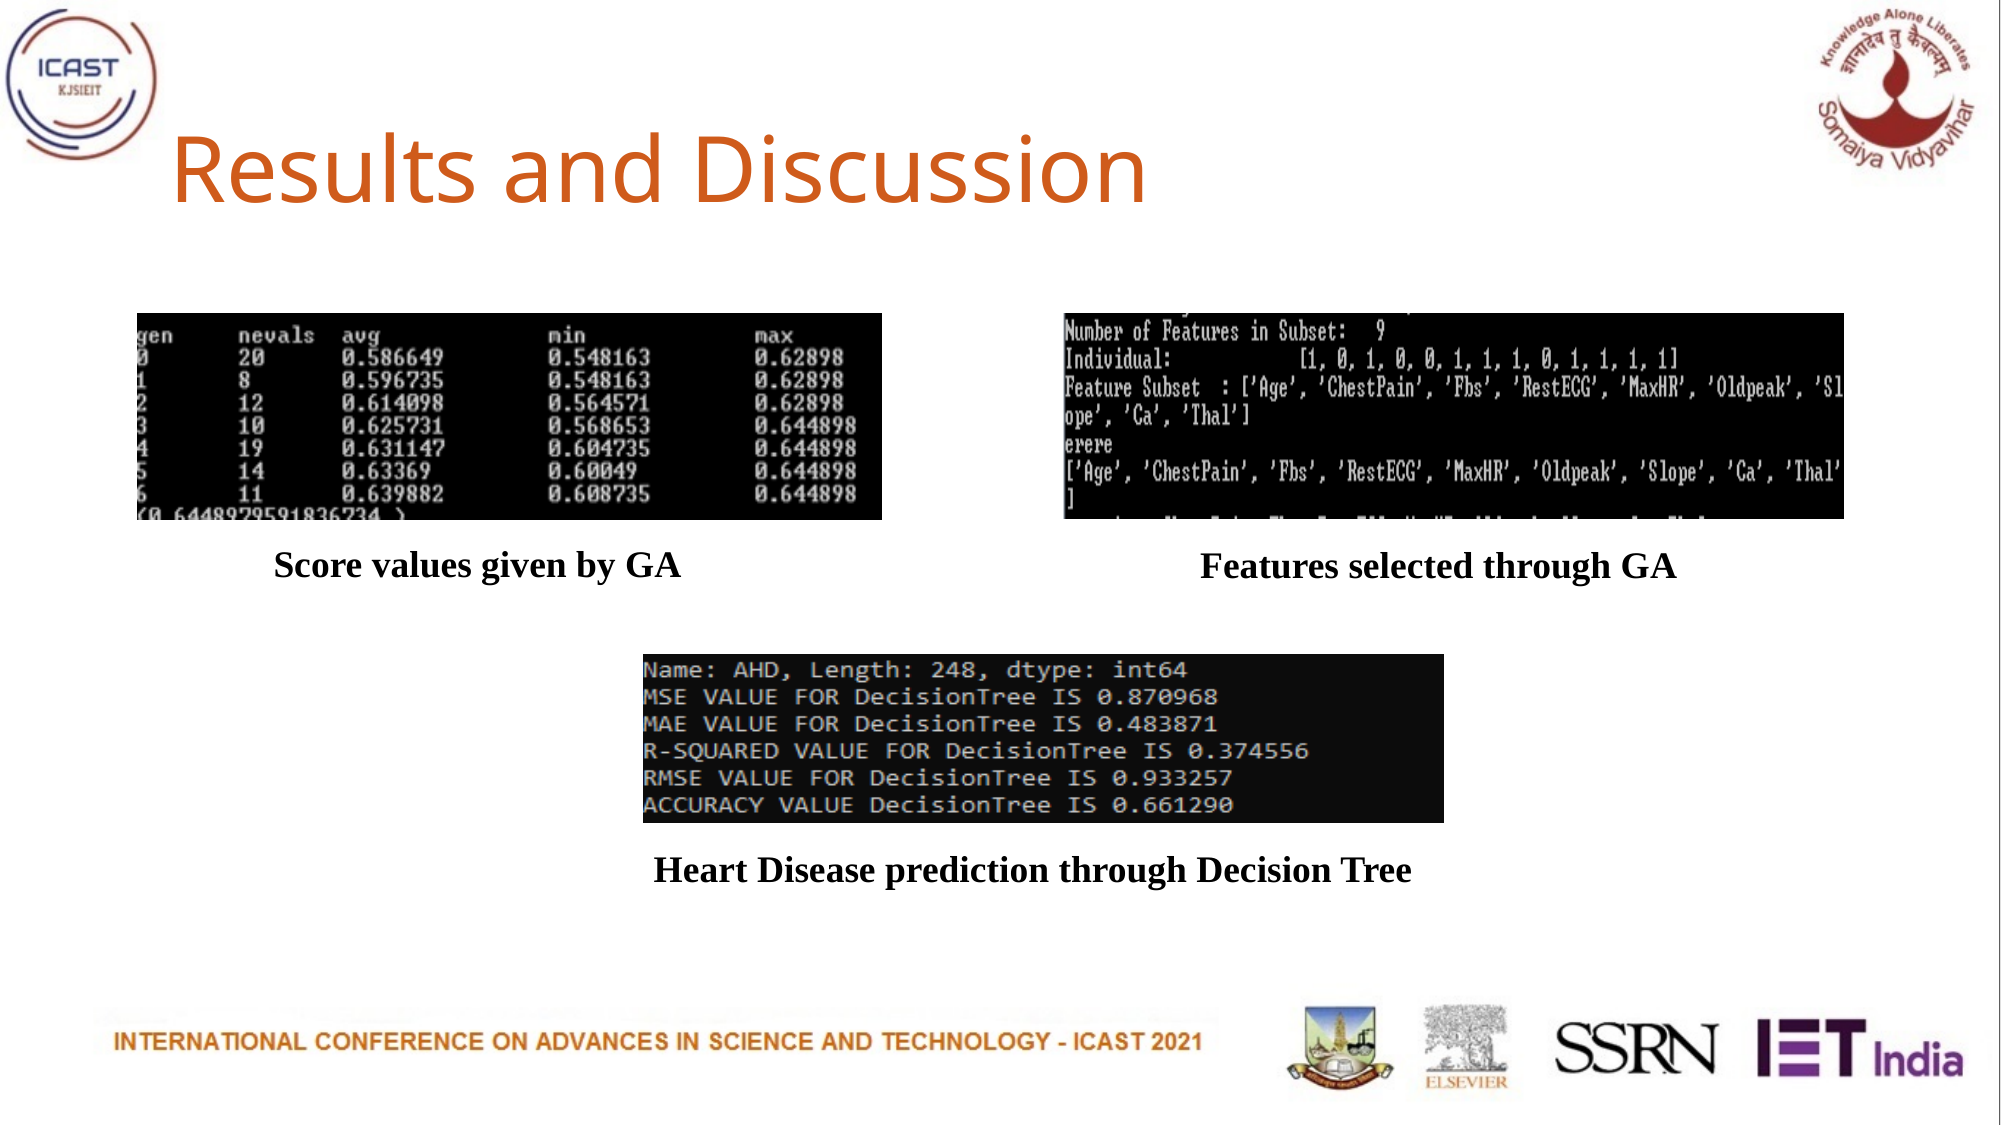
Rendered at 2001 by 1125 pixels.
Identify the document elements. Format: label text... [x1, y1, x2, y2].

picture [0, 0, 2001, 1125]
text_box Score values given by GA [258, 532, 1389, 592]
title Results and Discussion [154, 69, 1880, 276]
text_box Features selected through GA [1185, 533, 2000, 593]
text_box Heart Disease prediction through Decision Tree [639, 837, 1732, 898]
